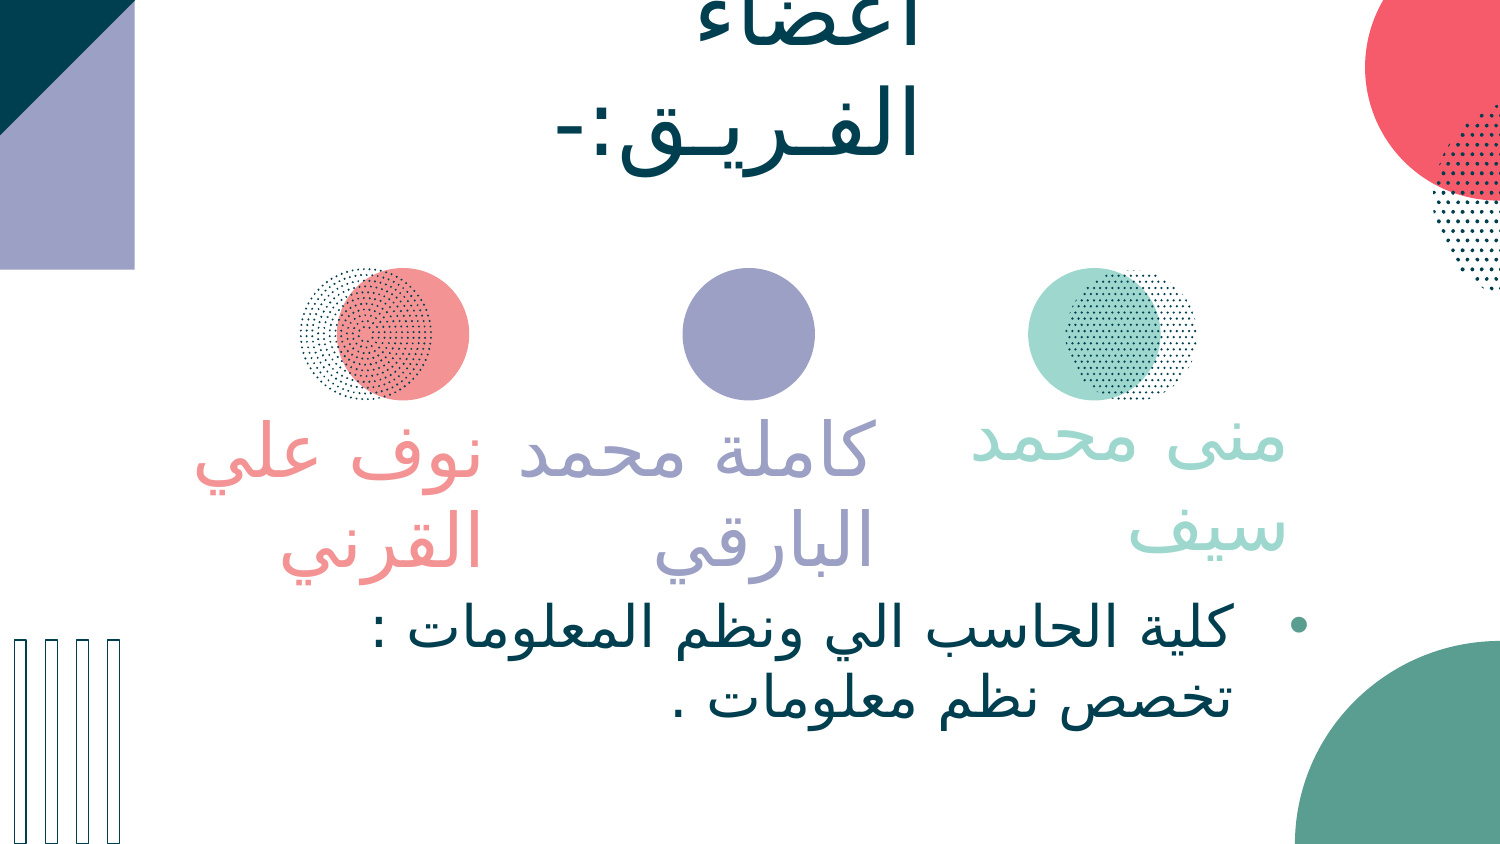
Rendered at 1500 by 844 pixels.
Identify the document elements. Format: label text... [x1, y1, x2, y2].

text_box نوف علي القرني [99, 400, 501, 584]
text_box كاملة محمد البارقي [489, 399, 892, 567]
text_box منى محمد سيف [903, 383, 1305, 567]
text_box [336, 267, 470, 400]
text_box [1028, 267, 1161, 383]
text_box [682, 267, 815, 399]
text_box أعضاء الفـريـق:- [537, 0, 939, 155]
text_box كلية الحاسب الي ونظم المعلومات : تخصص نظم معلومات . [262, 567, 1325, 751]
